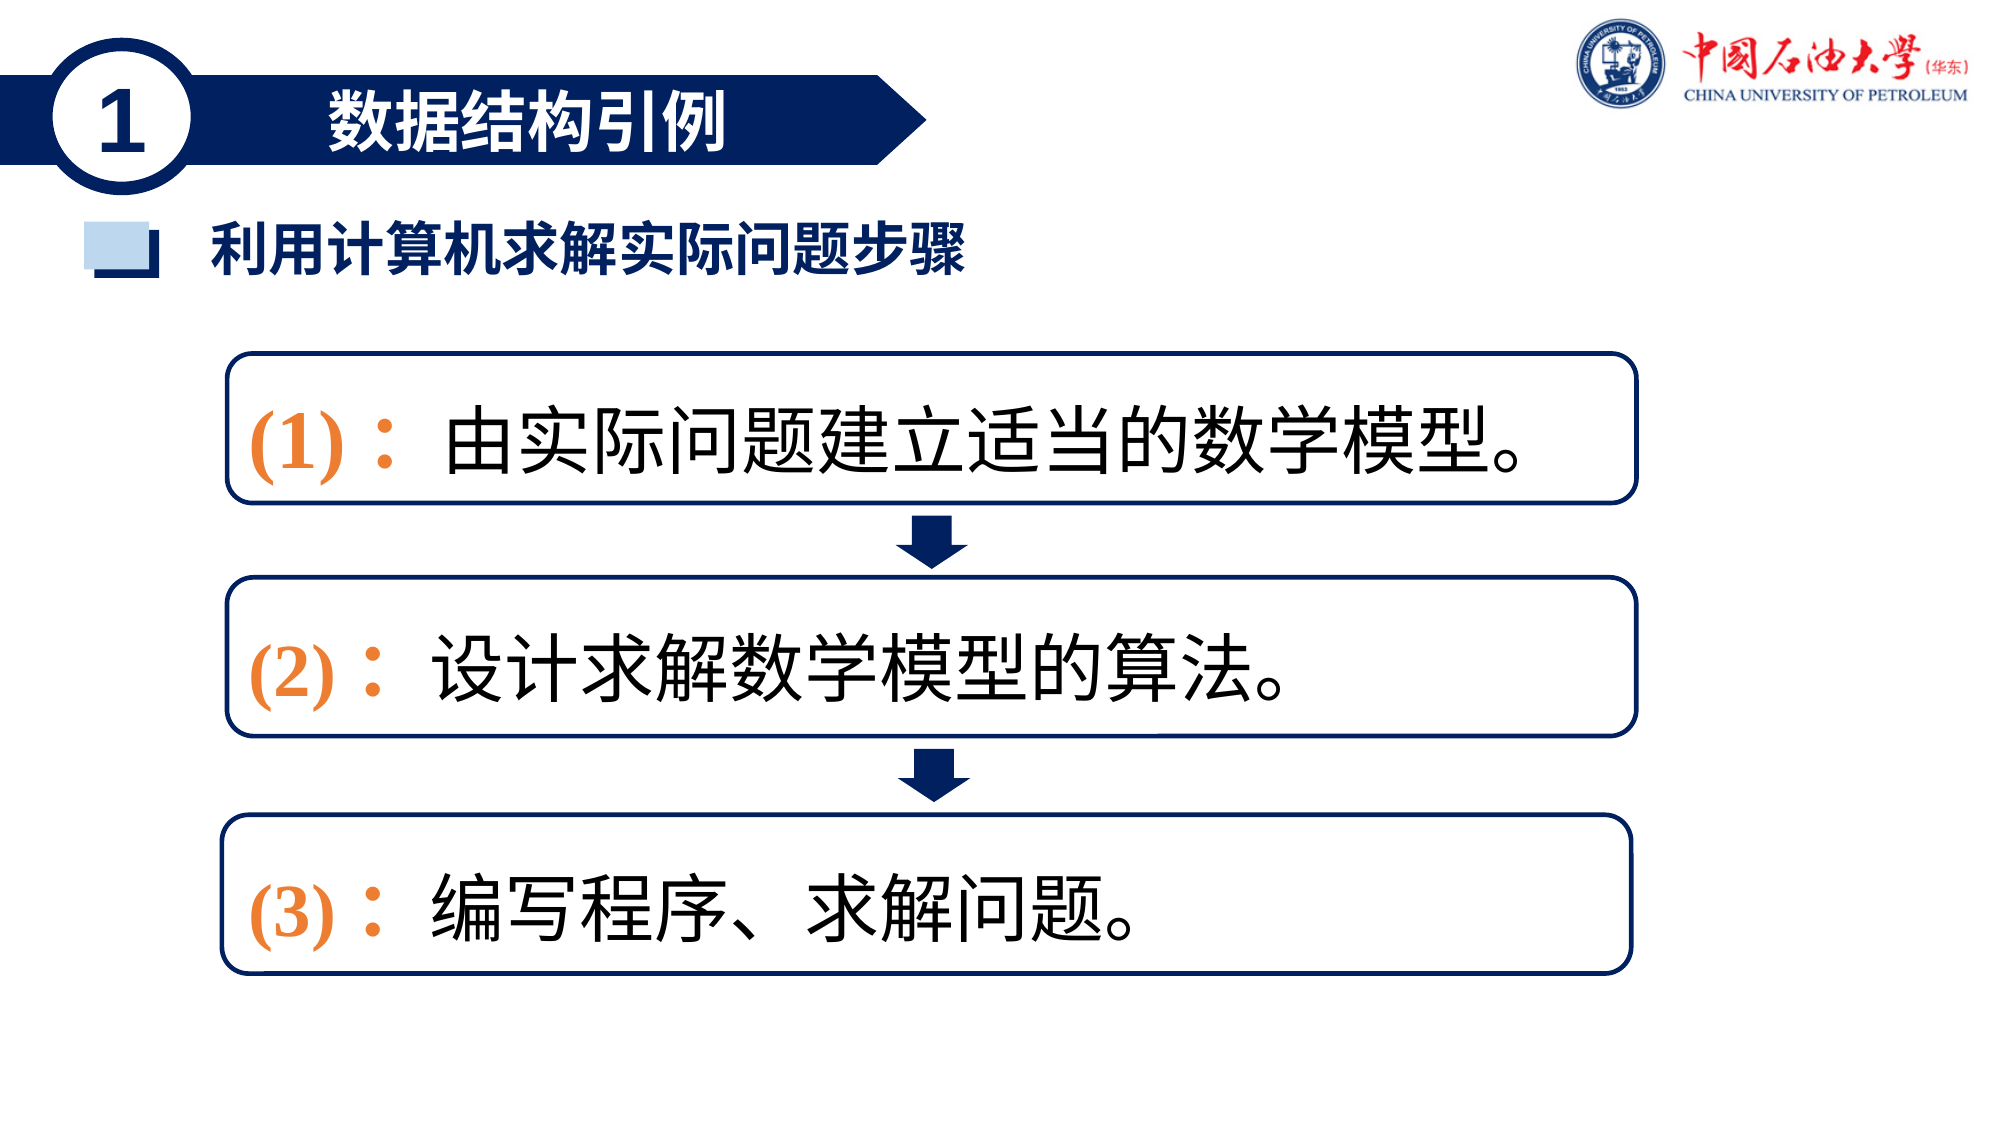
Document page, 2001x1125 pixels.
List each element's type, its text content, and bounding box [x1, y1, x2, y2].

text_box 利用计算机求解实际问题步骤 [195, 205, 983, 290]
picture [1554, 3, 2000, 127]
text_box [227, 353, 1637, 569]
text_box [84, 221, 160, 278]
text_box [226, 577, 1637, 737]
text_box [221, 814, 1632, 974]
text_box [894, 747, 974, 804]
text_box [0, 44, 927, 189]
